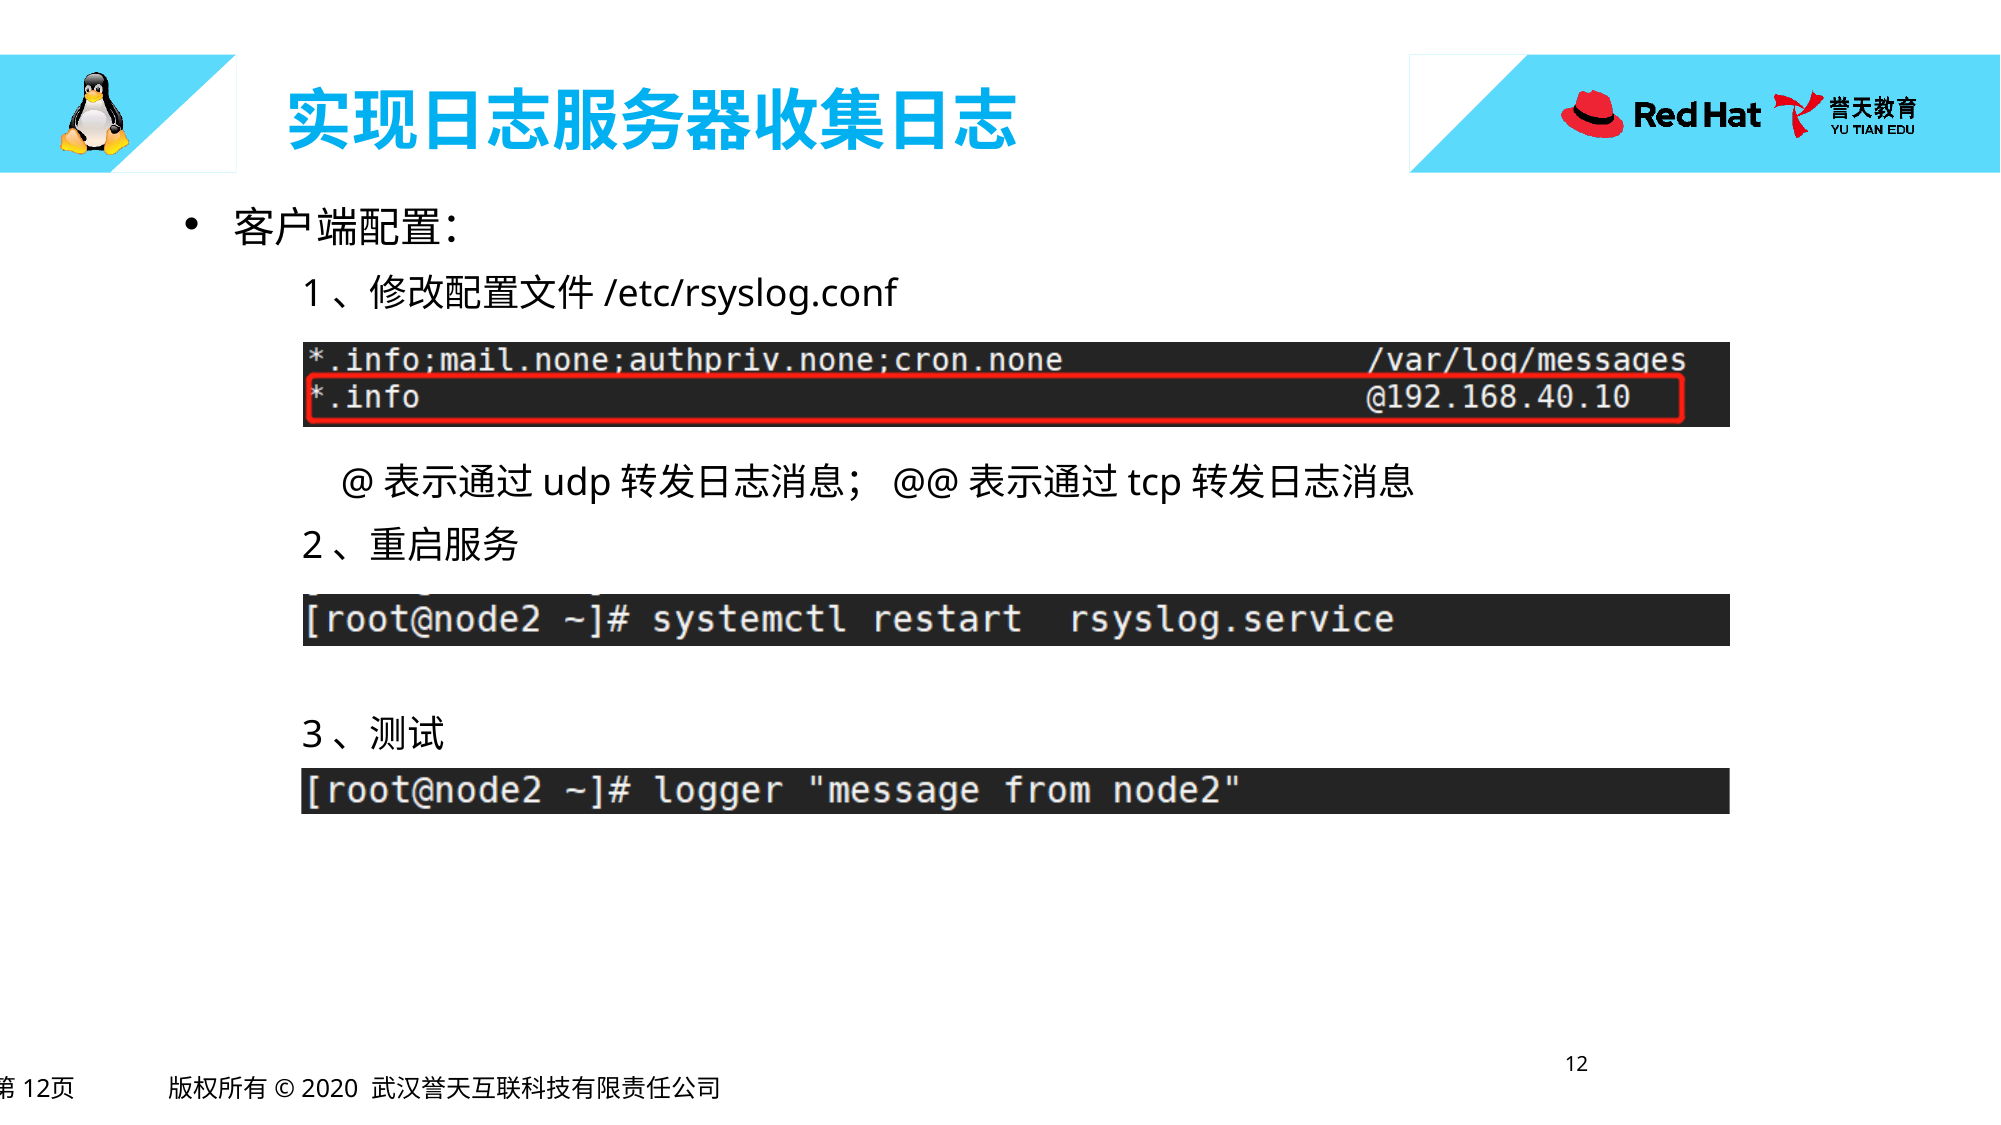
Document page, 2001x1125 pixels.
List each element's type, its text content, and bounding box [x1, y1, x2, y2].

slide_number 11 [1550, 1042, 2000, 1103]
picture [60, 72, 129, 155]
title 实现日志服务器收集日志 [268, 69, 1883, 174]
picture [303, 594, 1731, 647]
picture [302, 342, 1730, 427]
picture [301, 768, 1730, 814]
list 客户端配置： ​1、修改配置文件/etc/rsyslog.conf @表示通过udp转发日志消息；@@表示通过tcp转发日志消息 2、重启服务 3、测试 [170, 174, 1903, 943]
picture [1883, 90, 1916, 138]
